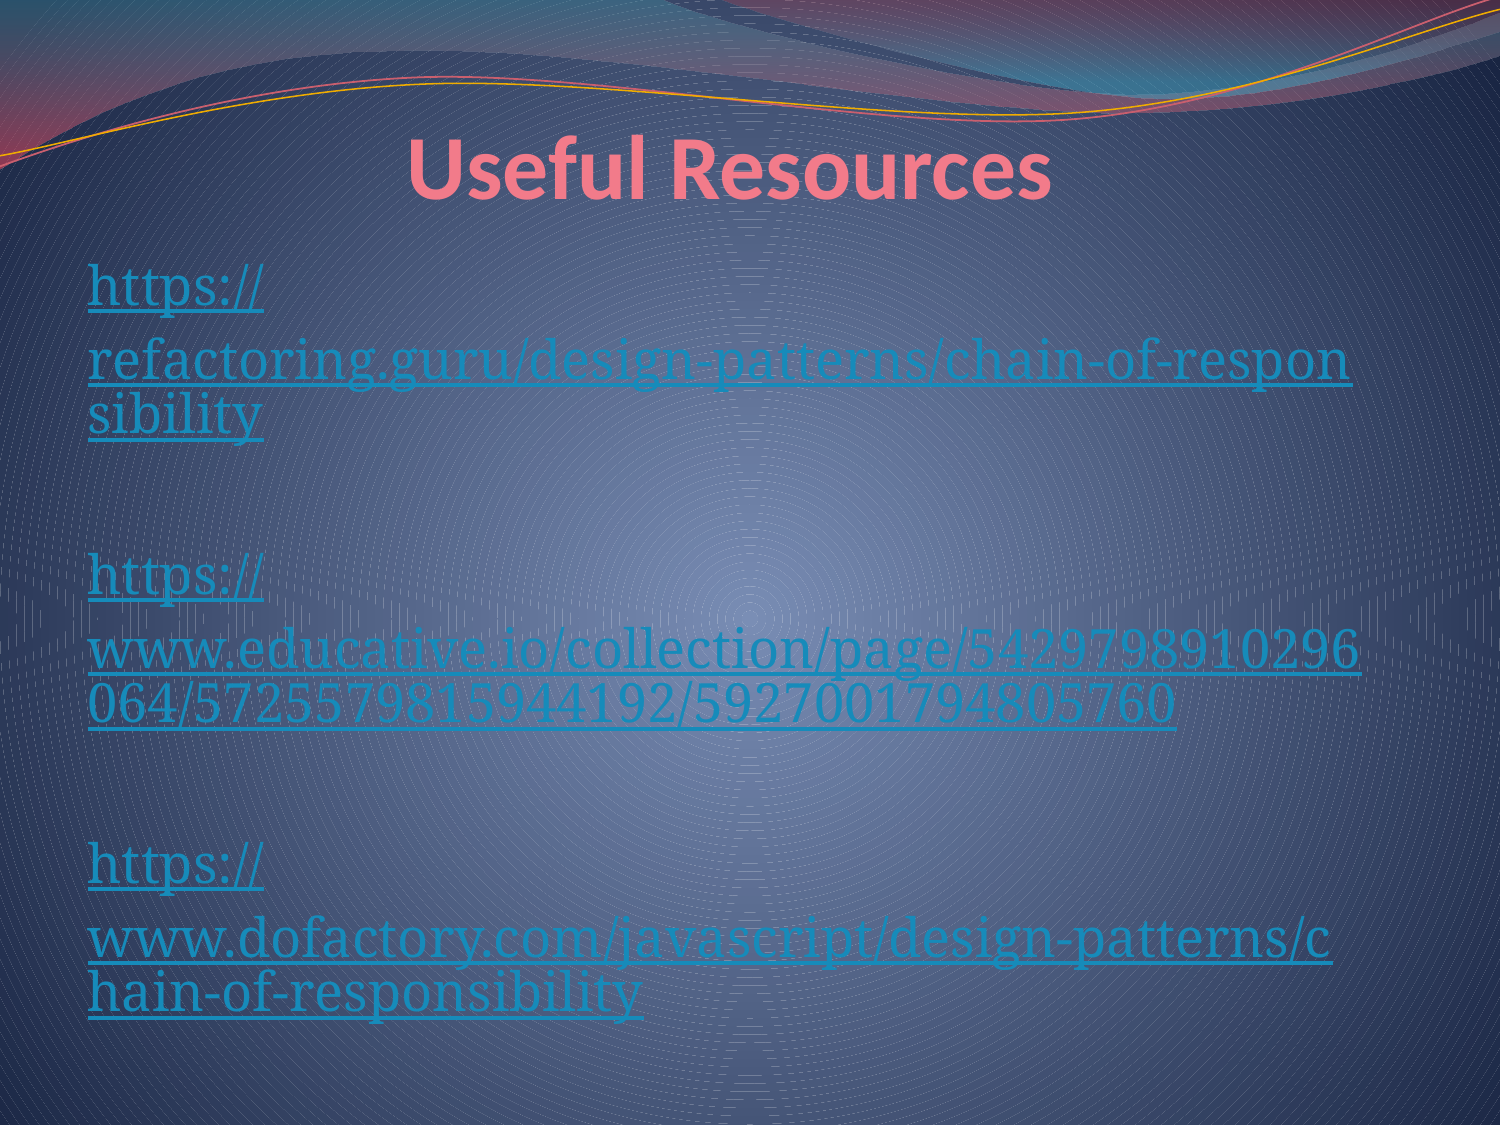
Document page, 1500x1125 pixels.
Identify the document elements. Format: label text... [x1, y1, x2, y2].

subtitle https://refactoring.guru/design-patterns/chain-of-responsibility https://www.educative.io/collection/page/5429798910296064/5725579815944192/5927001794805760 https://www.dofactory.com/javascript/design-patterns/chain-of-responsibility [87, 243, 1376, 988]
title Useful Resources [87, 101, 1376, 218]
